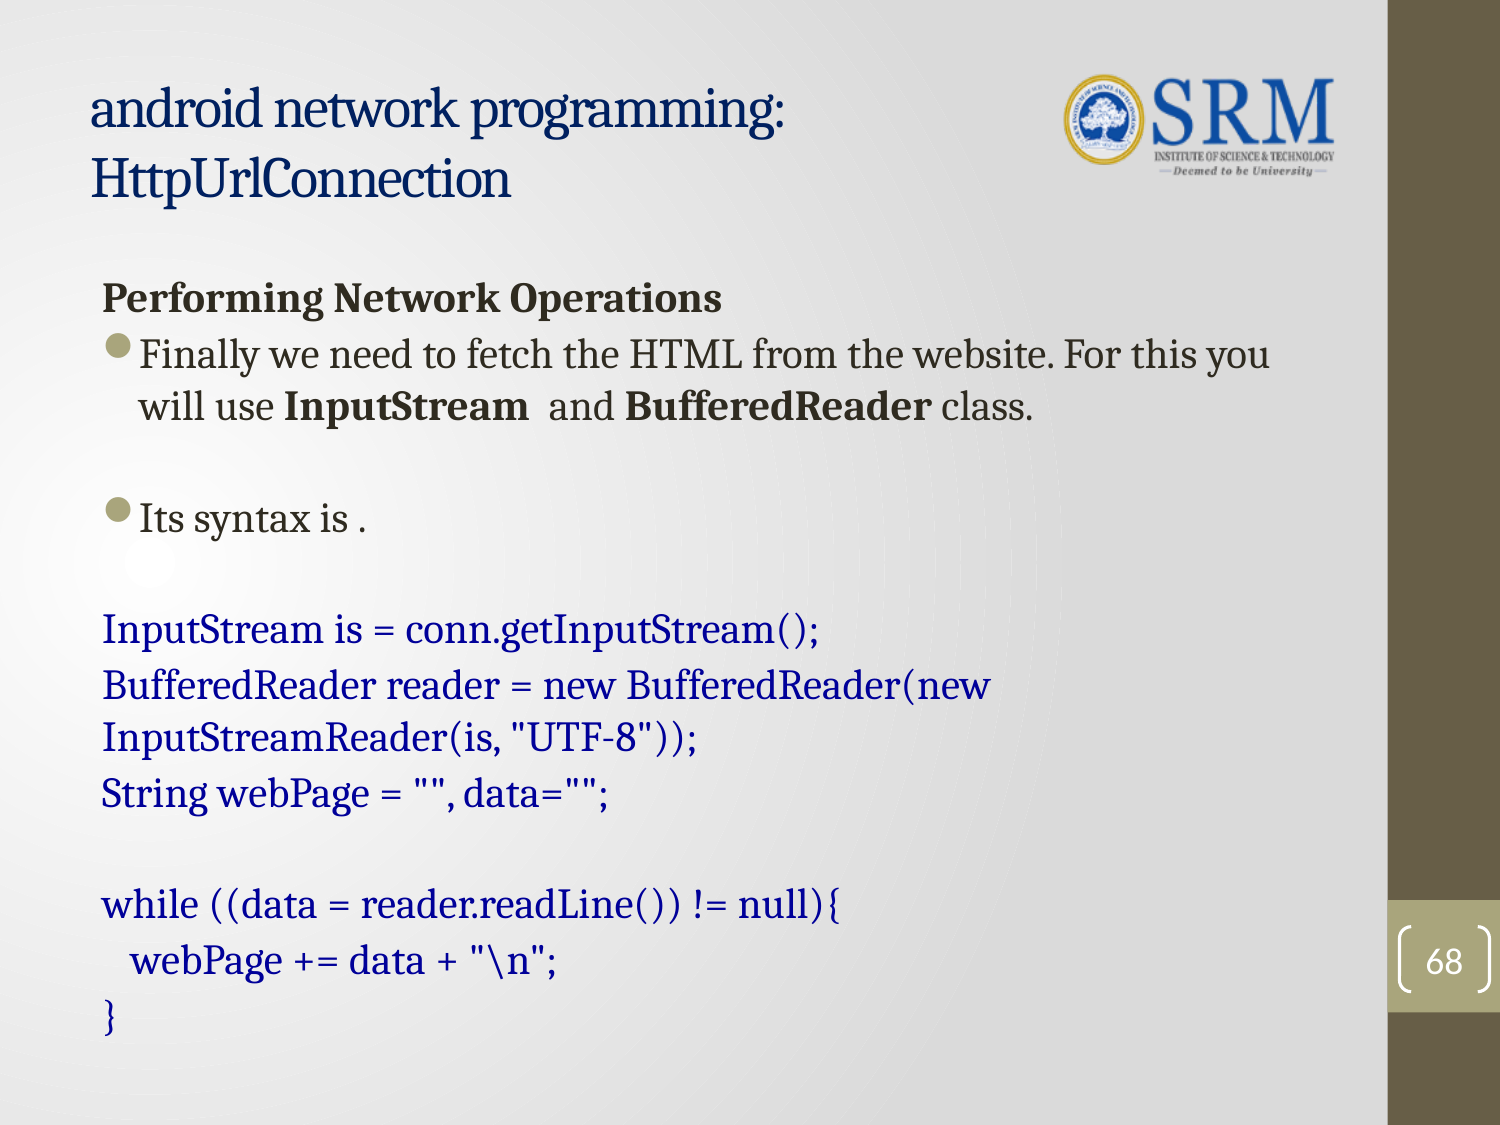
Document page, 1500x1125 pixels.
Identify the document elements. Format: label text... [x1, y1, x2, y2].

title android network programming: HttpUrlConnection [75, 45, 1223, 233]
list Performing Network Operations Finally we need to fetch the HTML from the website. For this you will use InputStream and BufferedReader class. Its syntax is . InputStream is = conn.getInputStream(); BufferedReader reader = new BufferedReader(new InputStreamReader(is, "UTF-8")); String webPage = "", data=""; while ((data = reader.readLine()) != null){ webPage += data + "\n"; } [75, 262, 1325, 1050]
picture [1062, 37, 1338, 213]
slide_number 68 [1397, 925, 1492, 994]
